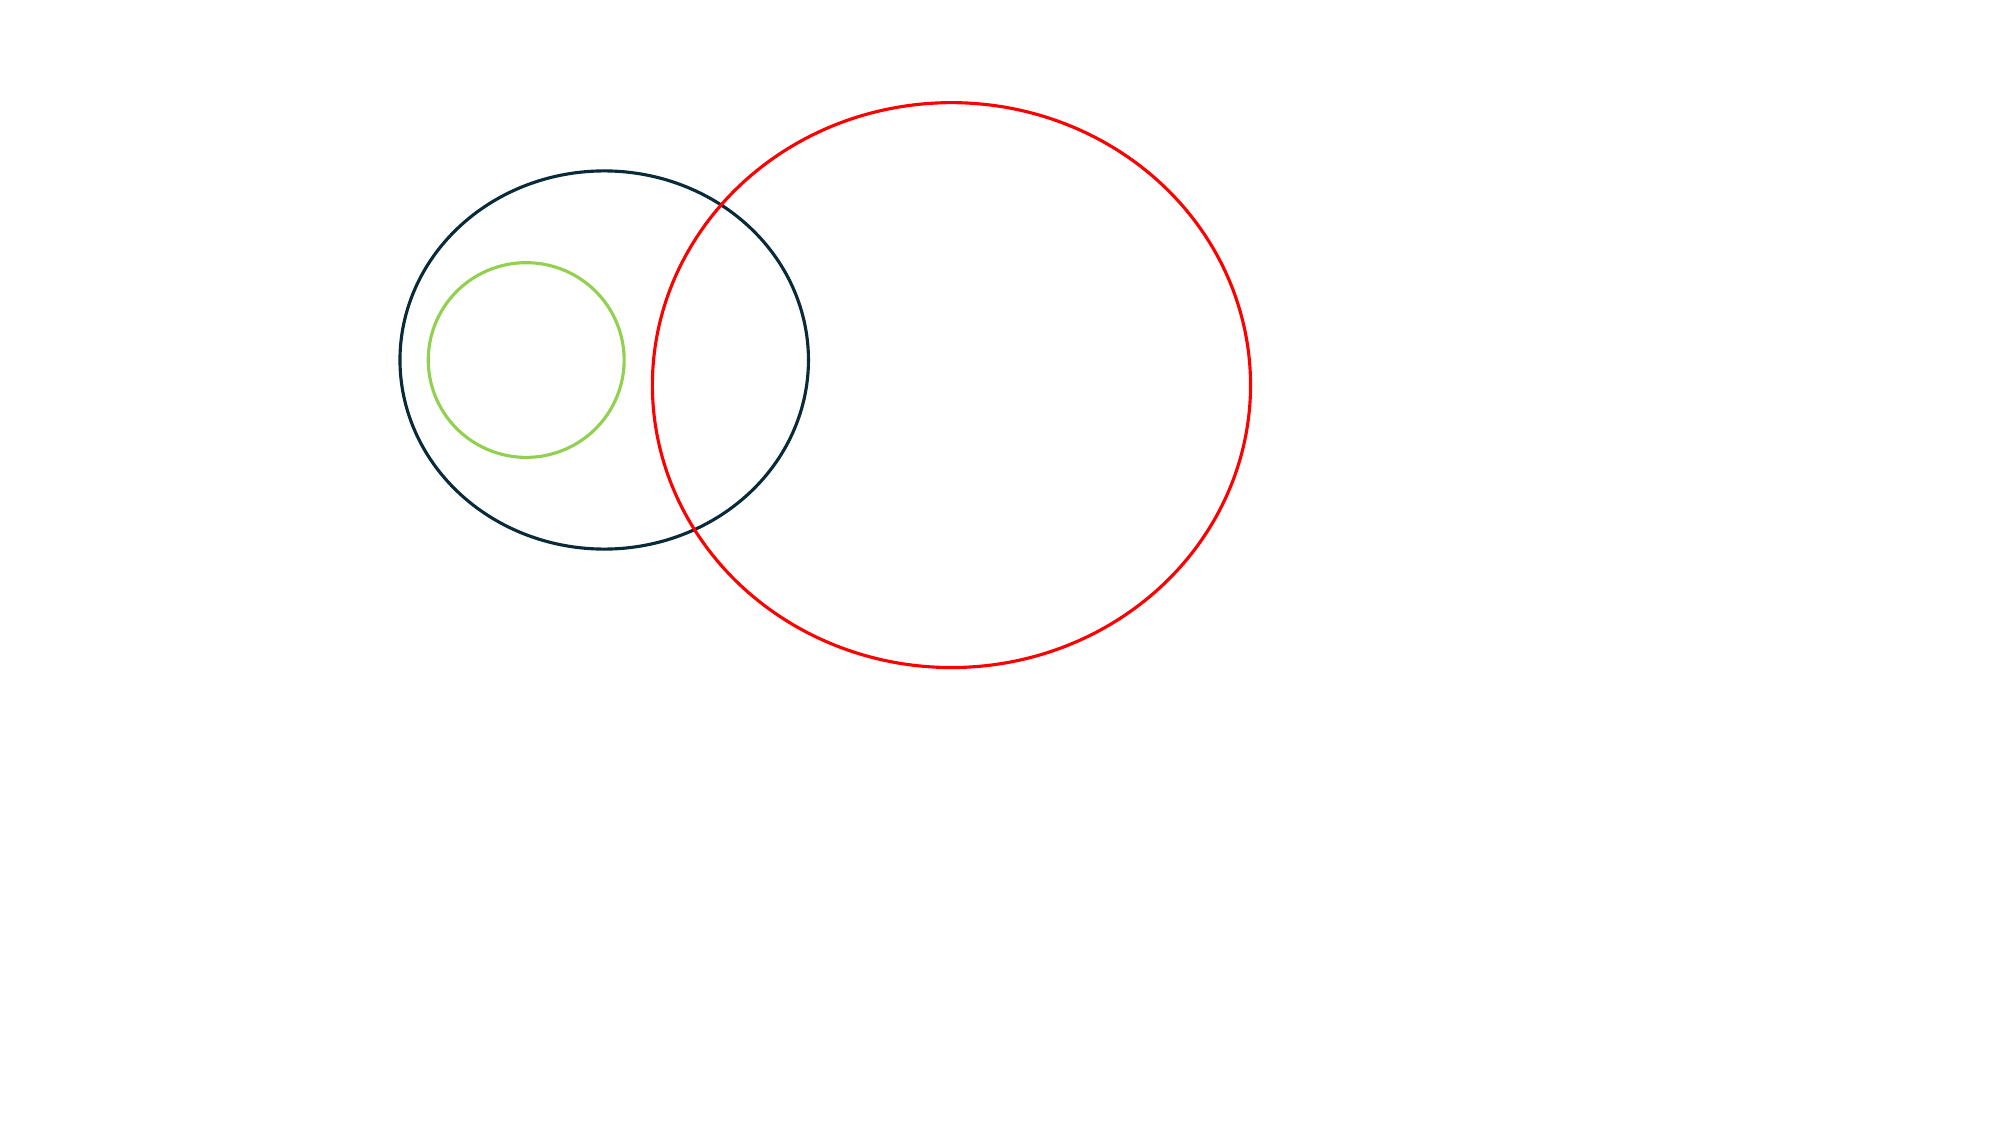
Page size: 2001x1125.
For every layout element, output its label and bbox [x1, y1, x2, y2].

text_box [650, 101, 1253, 670]
text_box [426, 261, 626, 459]
text_box [398, 169, 720, 551]
